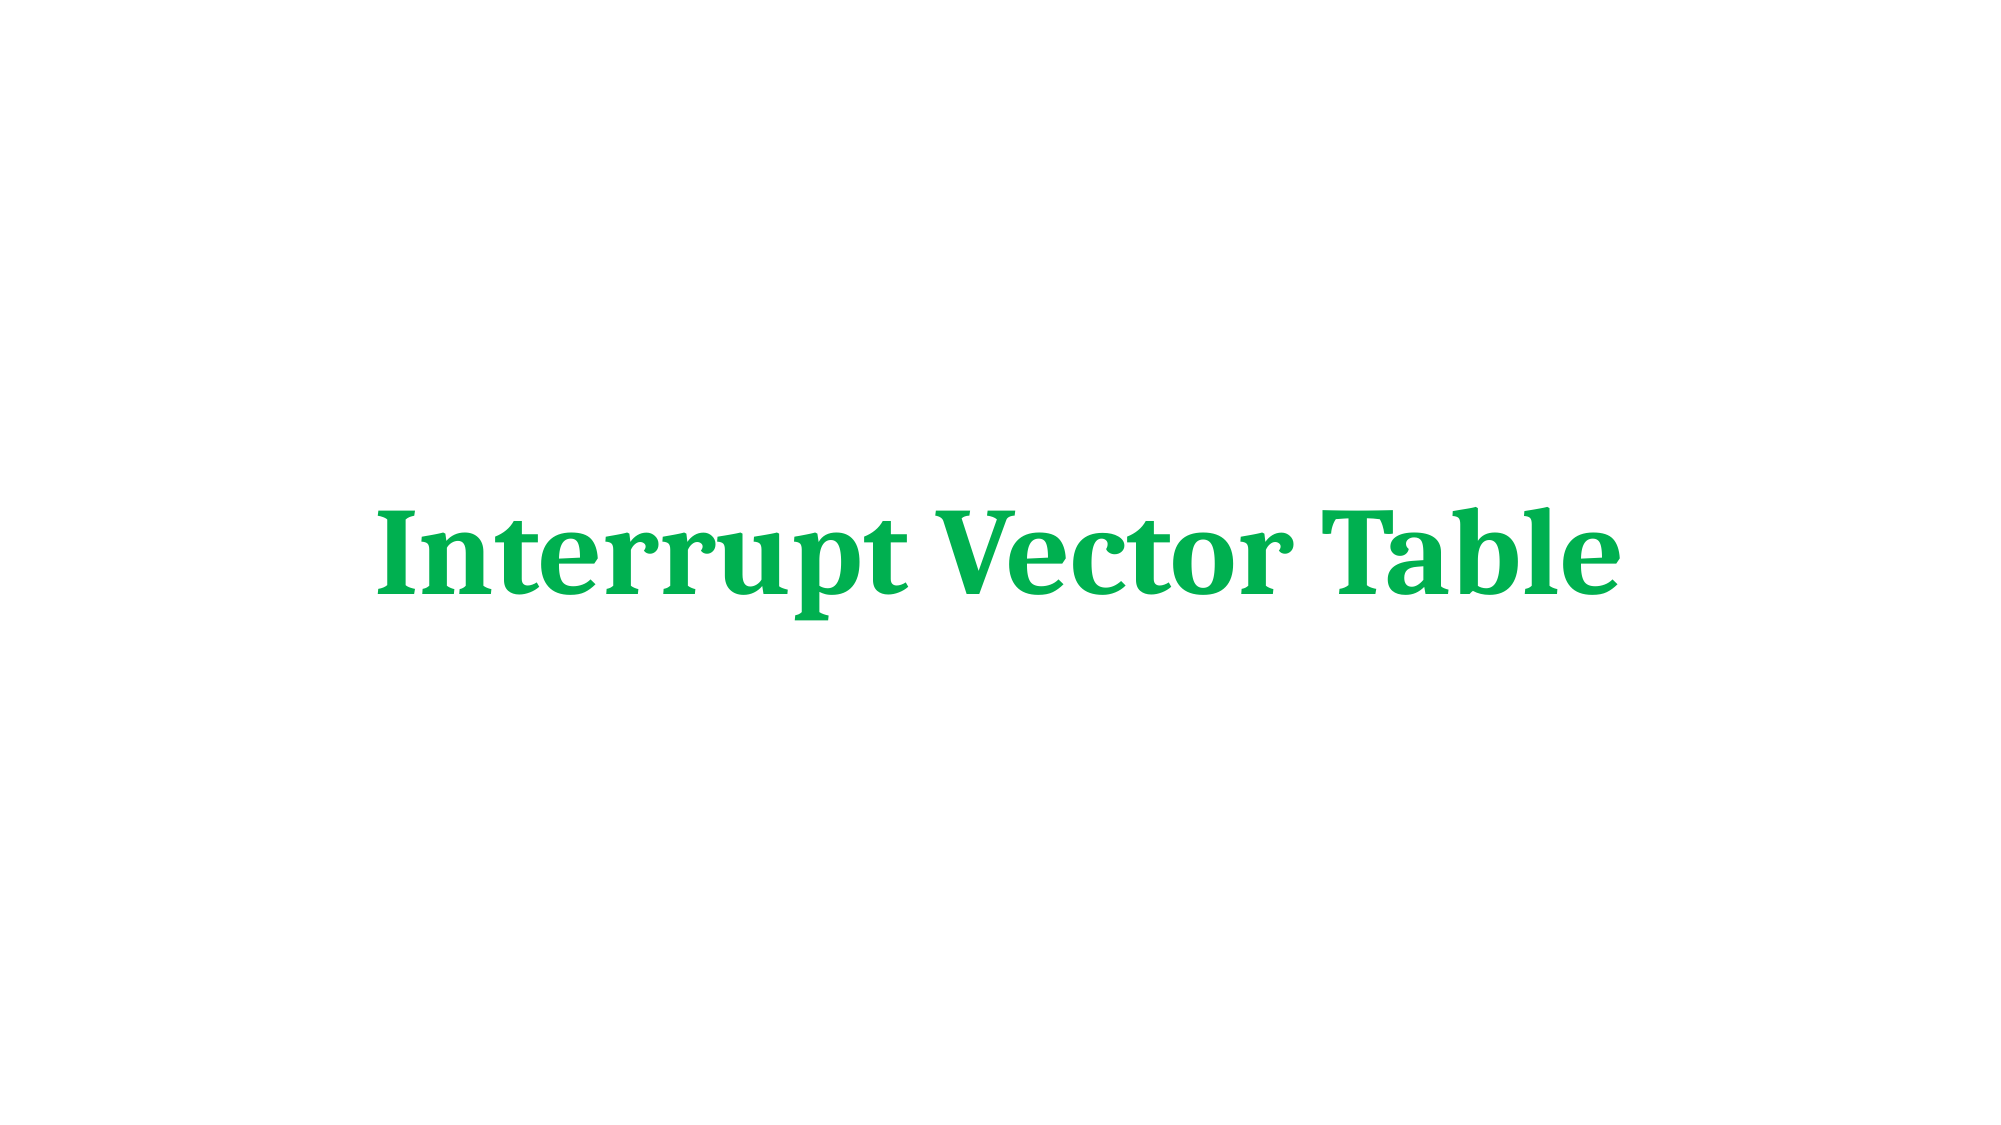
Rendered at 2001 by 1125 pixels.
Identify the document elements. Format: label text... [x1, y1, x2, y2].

title Interrupt Vector Table [249, 456, 1750, 629]
